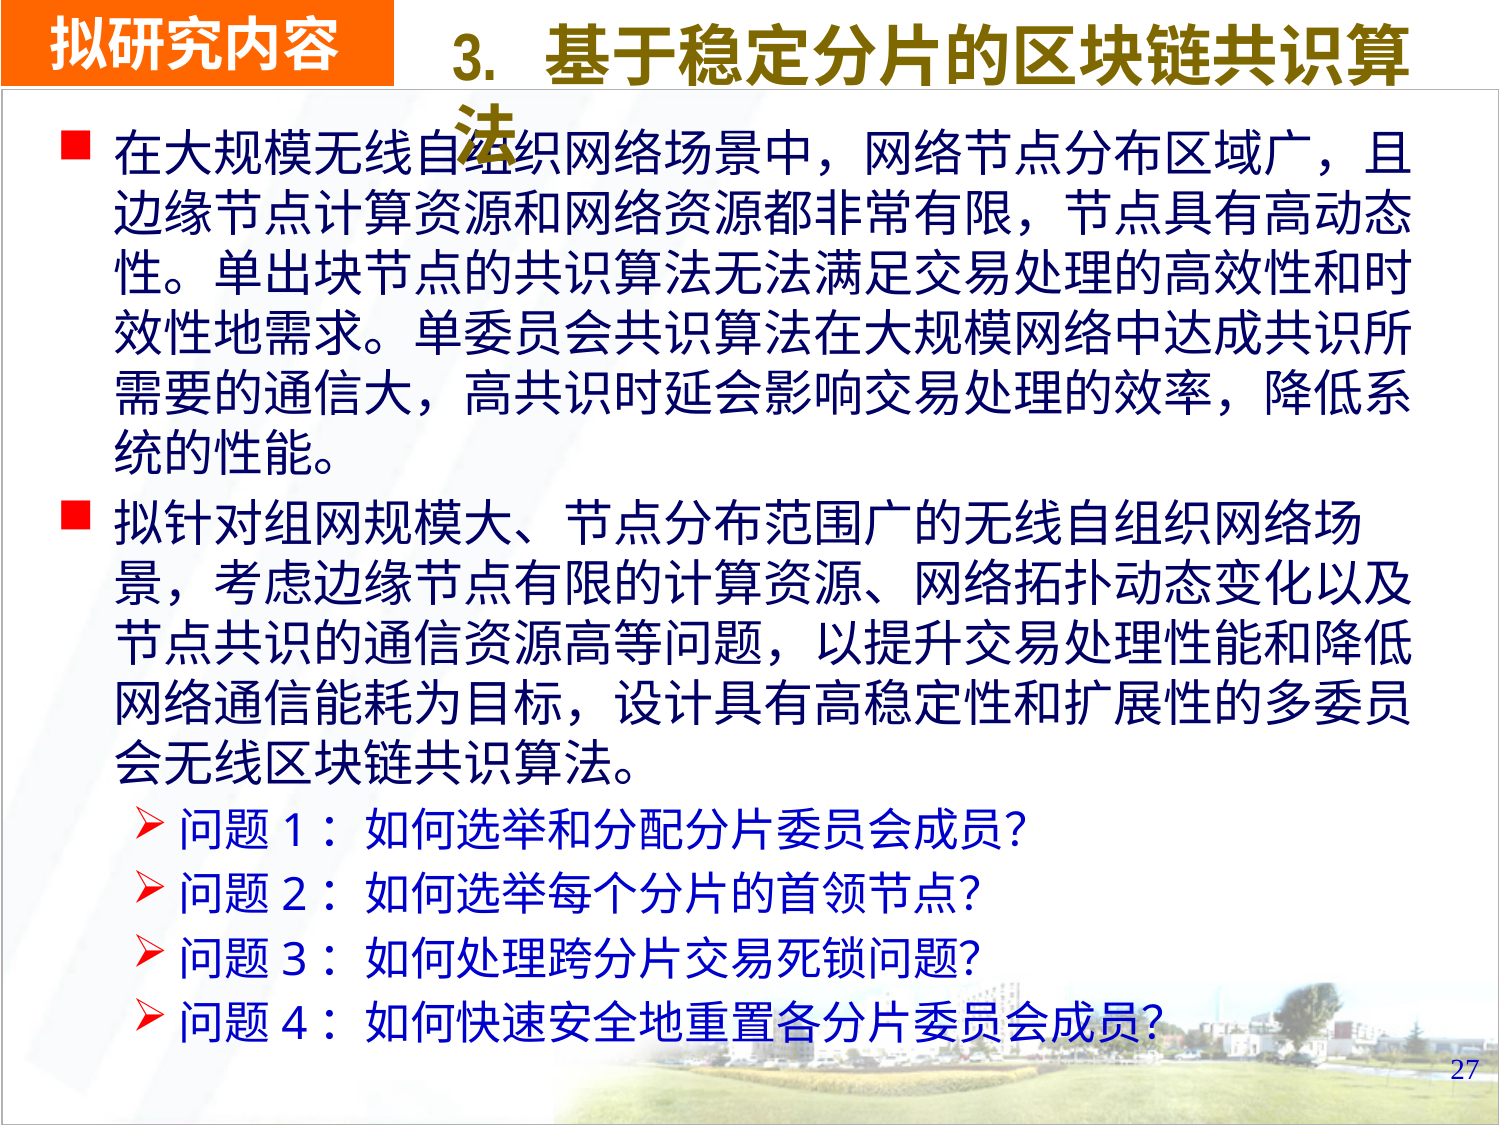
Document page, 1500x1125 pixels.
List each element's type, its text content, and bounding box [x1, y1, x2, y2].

title 拟研究内容 [1, 39, 394, 86]
list 在大规模无线自组织网络场景中，网络节点分布区域广，且边缘节点计算资源和网络资源都非常有限，节点具有高动态性。单出块节点的共识算法无法满足交易处理的高效性和时效性地需求。单委员会共识算法在大规模网络中达成共识所需要的通信大，高共识时延会影响交易处理的效率，降低系统的性能。 拟针对组网规模大、节点分布范围广的无线自组织网络场景，考虑边缘节点有限的计算资源、网络拓扑动态变化以及节点共识的通信资源高等问题，以提升交易处理性能和降低网络通信能耗为目标，设计具有高稳定性和扩展性的多委员会无线区块链共识算法。 问题1：如何选举和分配分片委员会成员？ 问题2：如何选举每个分片的首领节点？ 问题3：如何处理跨分片交易死锁问题？ 问题4：如何快速安全地重置各分片委员会成员？ [41, 114, 1458, 1087]
text_box 3. 基于稳定分片的区块链共识算法 [437, 6, 1483, 182]
title 拟研究内容 [1, 1, 394, 38]
slide_number 27 [1182, 1042, 1496, 1119]
picture [3, 90, 1498, 1124]
